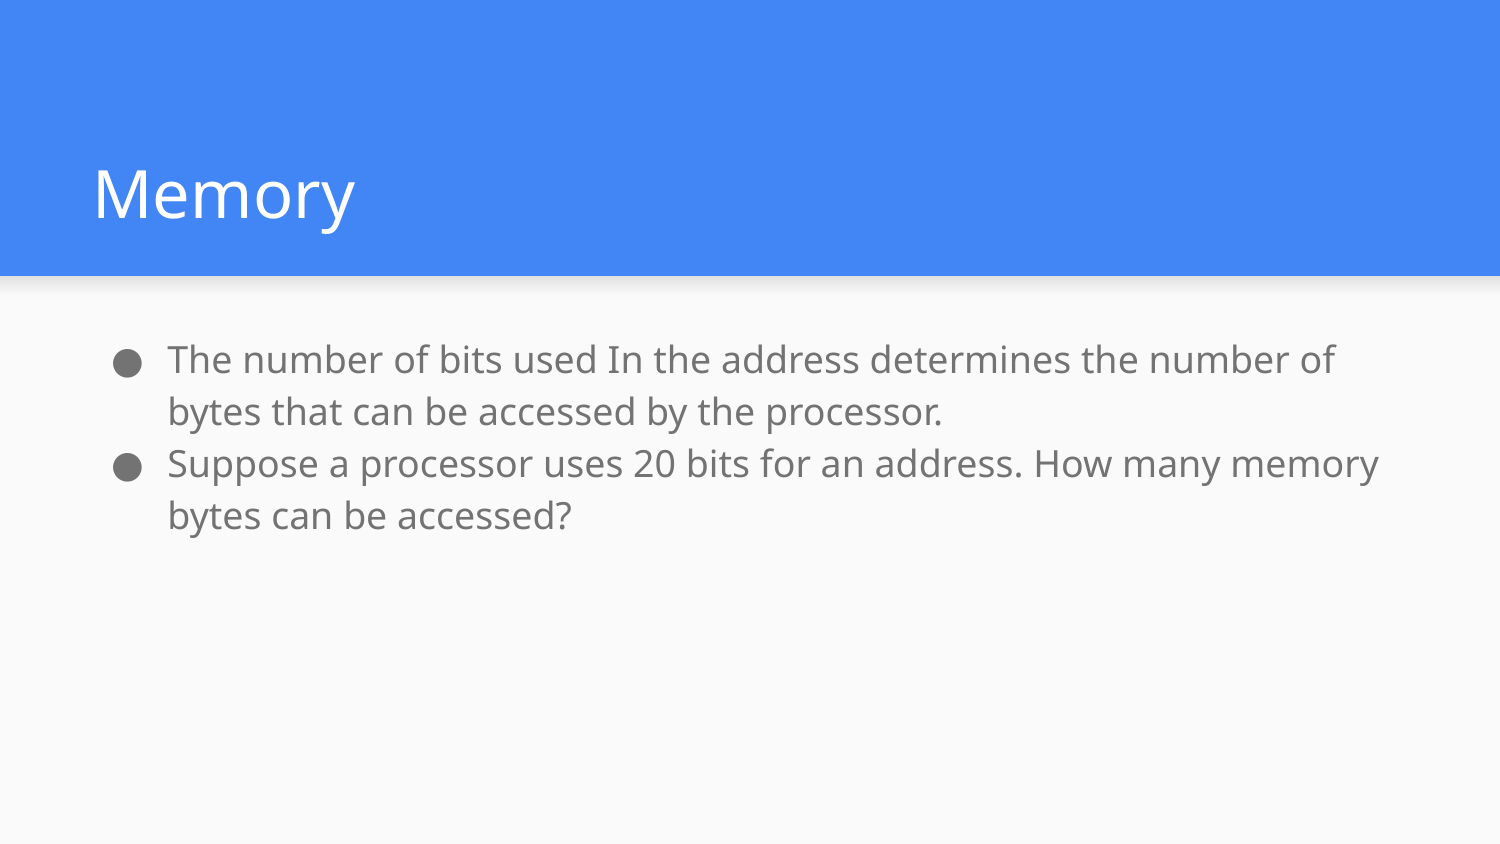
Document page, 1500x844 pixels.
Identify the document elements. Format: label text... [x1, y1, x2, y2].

list The number of bits used In the address determines the number of bytes that can be accessed by the processor. Suppose a processor uses 20 bits for an address. How many memory bytes can be accessed? [77, 314, 1427, 760]
title Memory [77, 121, 1427, 248]
